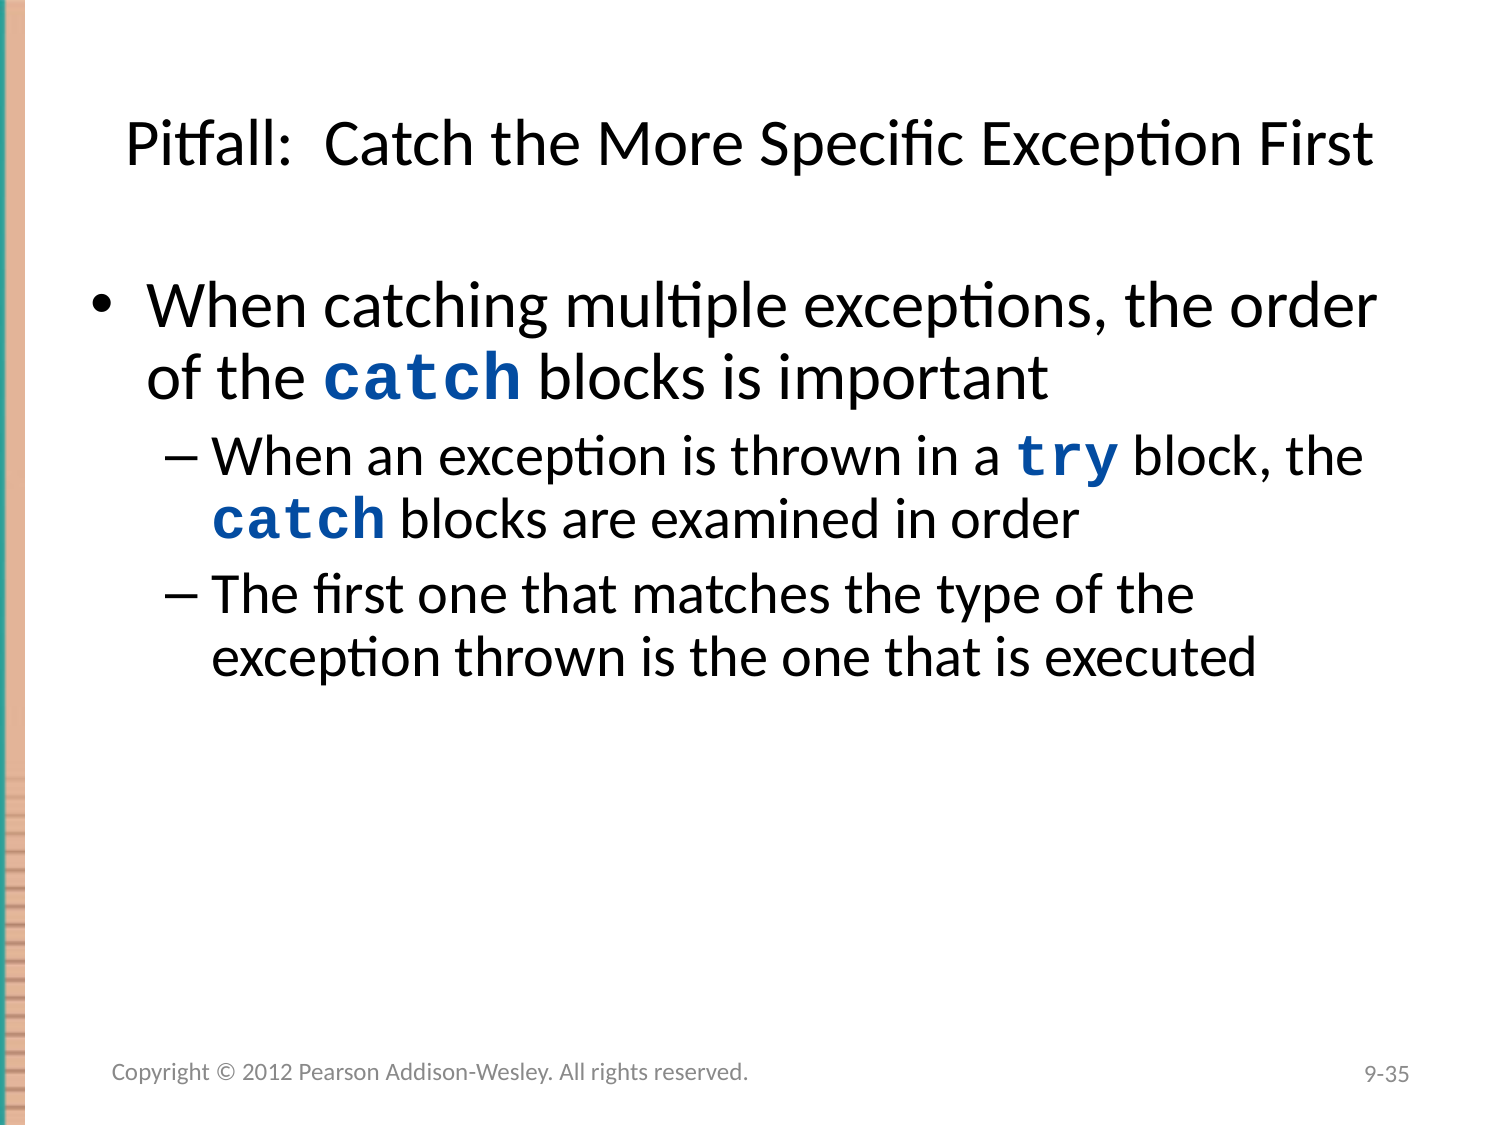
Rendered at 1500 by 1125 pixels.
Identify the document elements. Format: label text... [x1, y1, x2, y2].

list When catching multiple exceptions, the order of the catch blocks is important When an exception is thrown in a try block, the catch blocks are examined in order The first one that matches the type of the exception thrown is the one that is executed [74, 262, 1426, 1006]
slide_number 9-35 [1074, 1042, 1425, 1103]
title Pitfall: Catch the More Specific Exception First [74, 44, 1426, 233]
footer Copyright © 2012 Pearson Addison-Wesley. All rights reserved. [75, 1040, 788, 1100]
picture [0, 0, 25, 1125]
